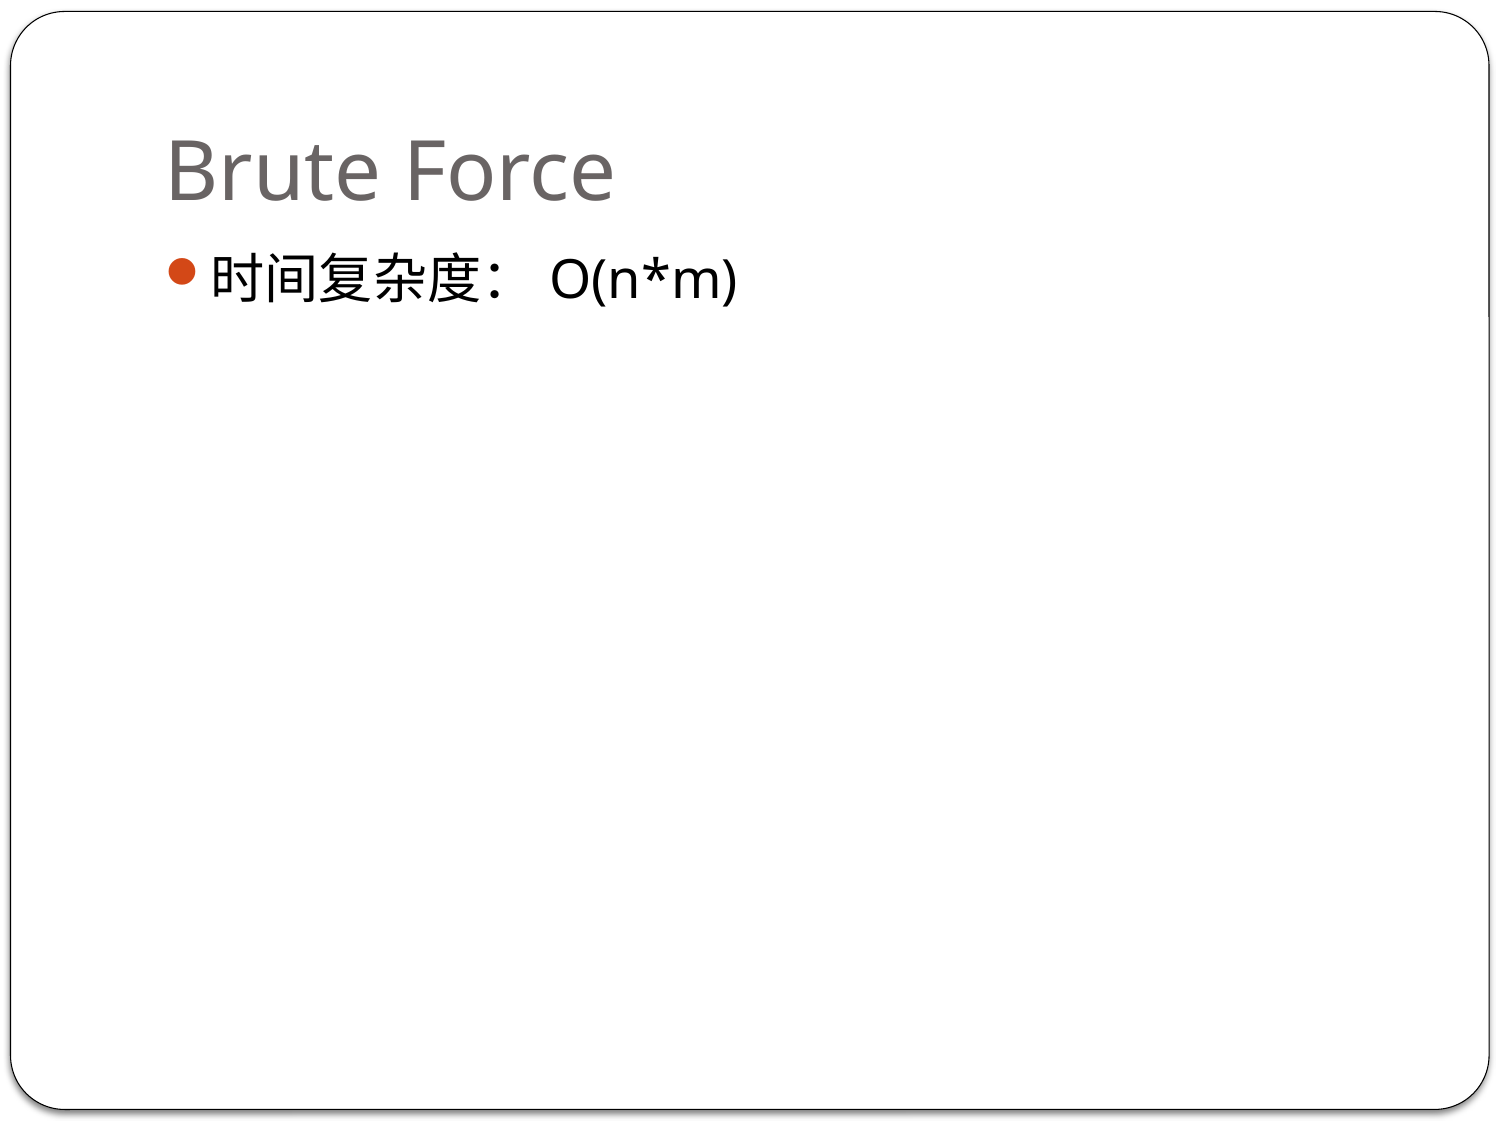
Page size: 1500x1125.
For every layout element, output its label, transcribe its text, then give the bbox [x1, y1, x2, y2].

list 时间复杂度：O(n*m) [150, 237, 1425, 988]
title Brute Force [150, 45, 1425, 233]
